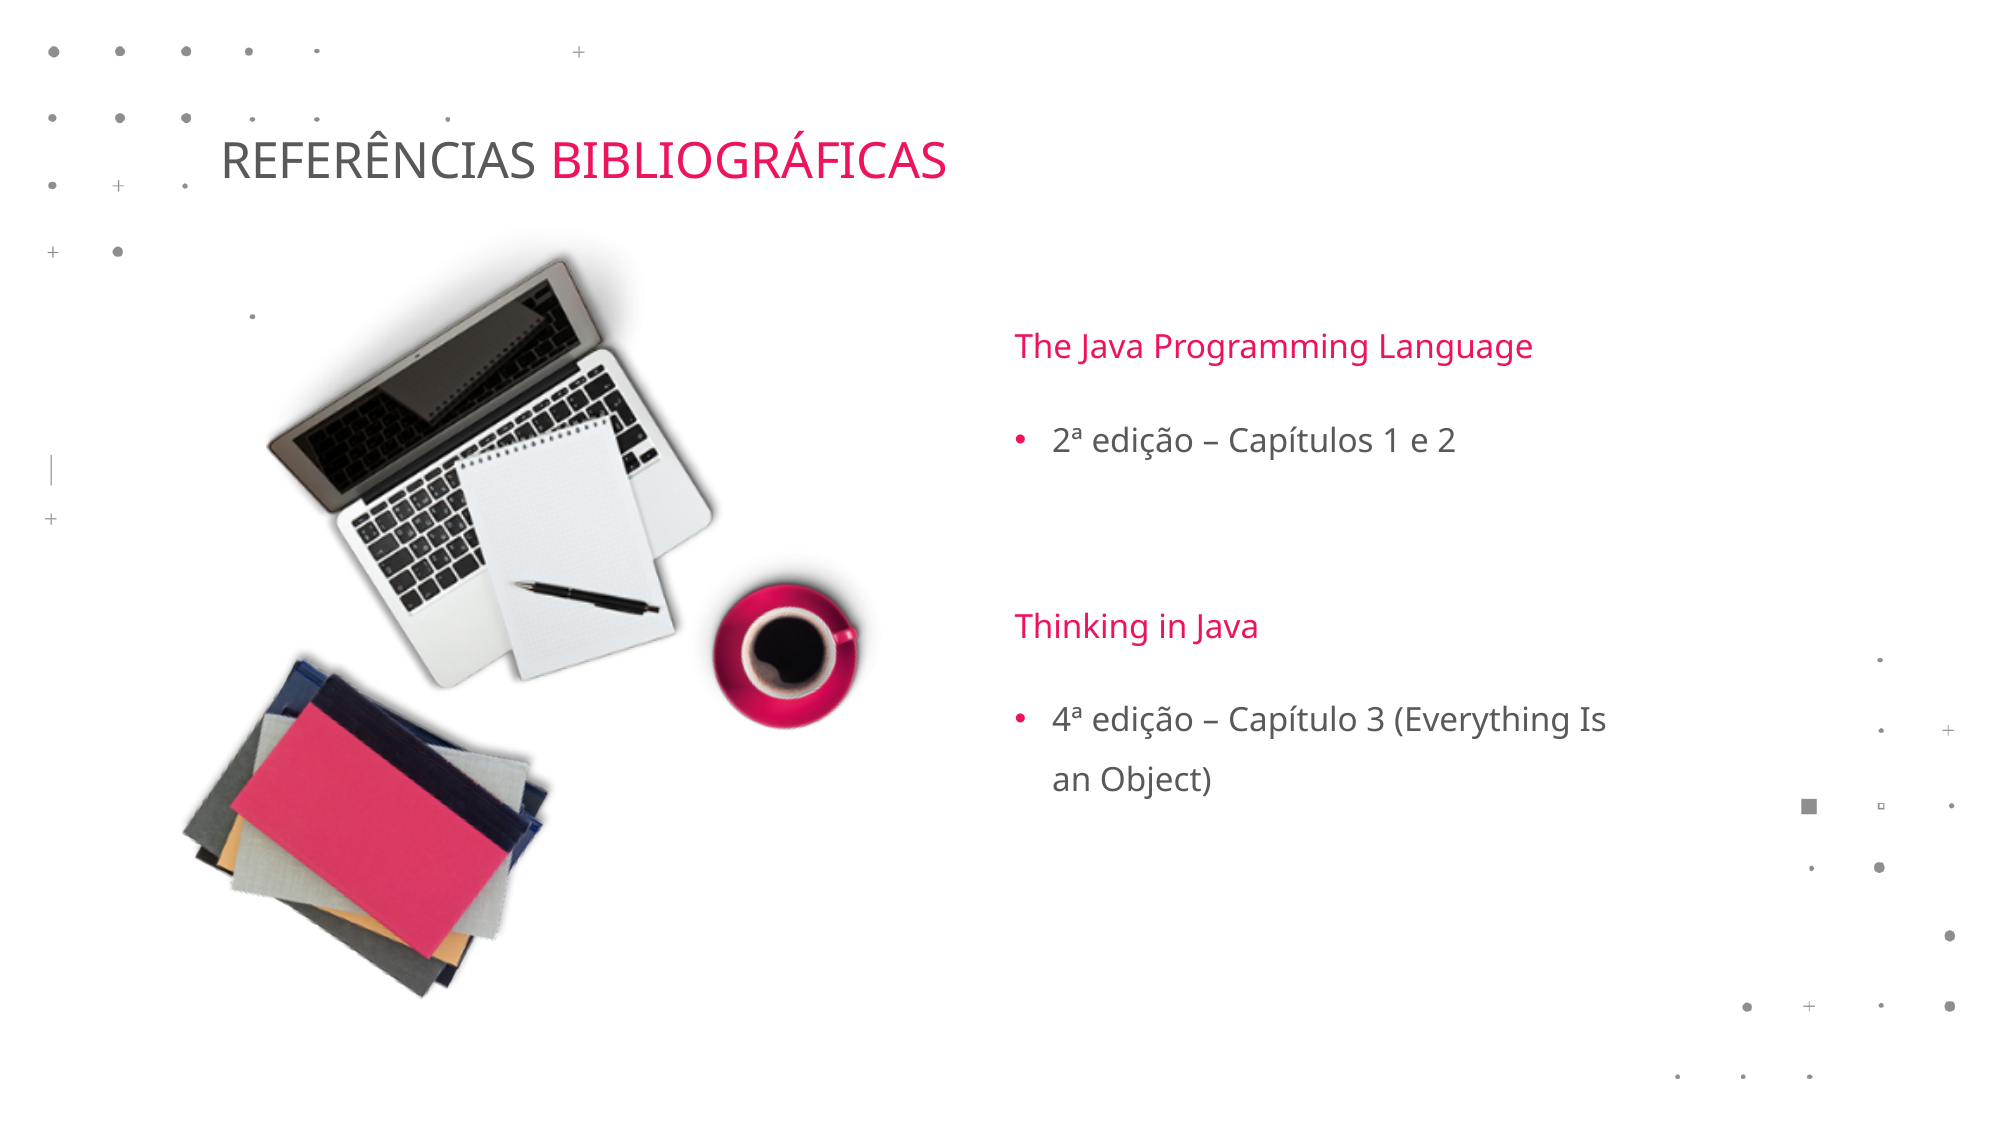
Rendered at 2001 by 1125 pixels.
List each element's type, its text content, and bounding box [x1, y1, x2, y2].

text_box The Java Programming Language 2ª edição – Capítulos 1 e 2 Thinking in Java 4ª edição – Capítulo 3 (Everything Is an Object) [999, 295, 1632, 806]
picture [45, 46, 1955, 1079]
text_box REFERÊNCIAS BIBLIOGRÁFICAS [205, 121, 1697, 197]
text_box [181, 220, 939, 983]
